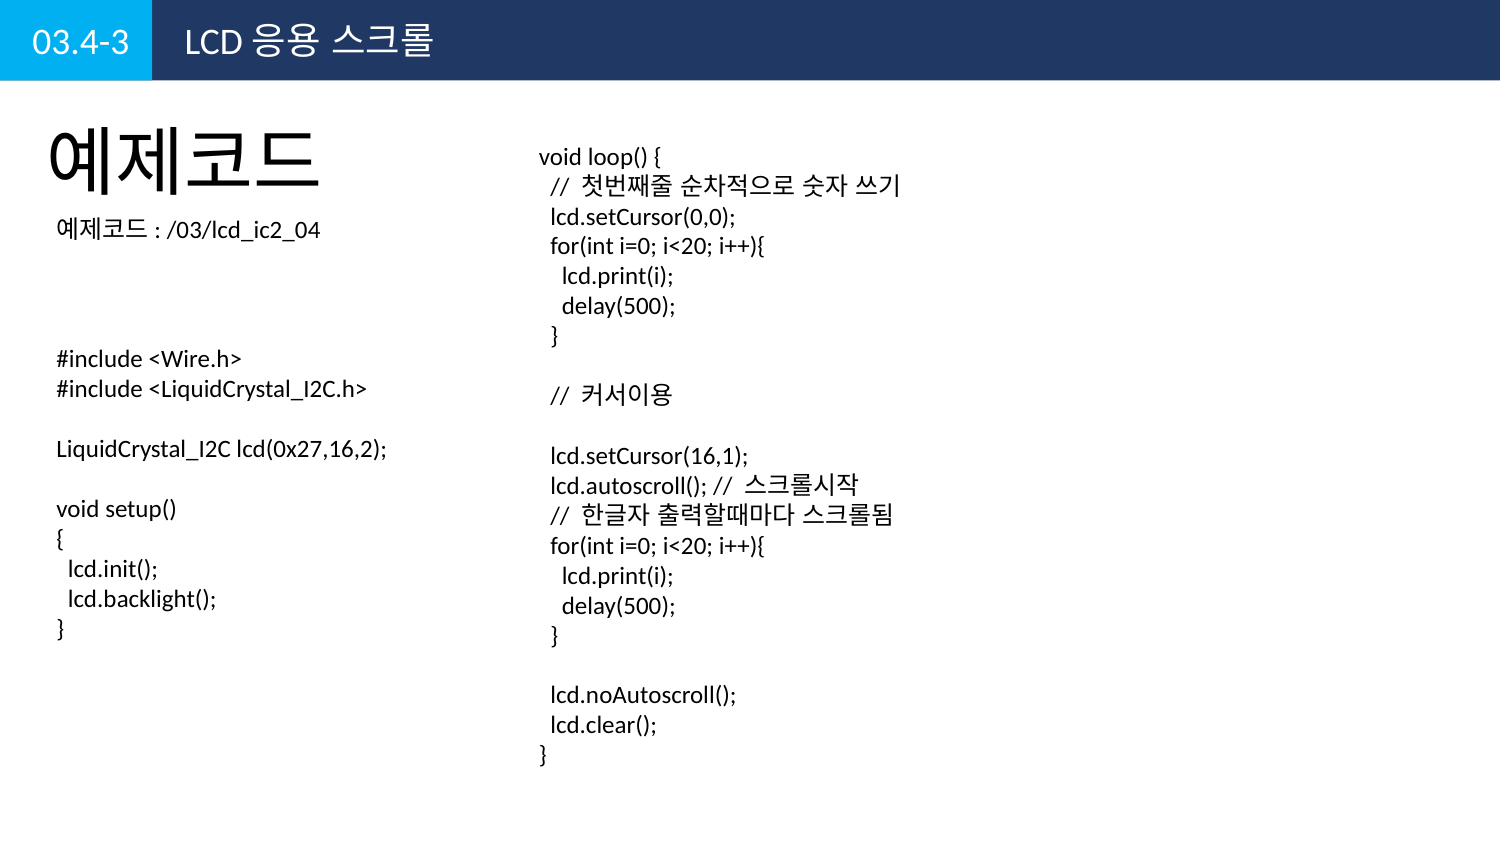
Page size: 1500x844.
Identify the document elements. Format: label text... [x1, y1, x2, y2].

text_box 예제코드 [32, 107, 783, 212]
text_box 예제코드: /03/lcd_ic2_04 [41, 206, 524, 252]
text_box LCD응용 스크롤 [169, 9, 945, 70]
text_box [0, 0, 153, 81]
text_box [153, 0, 1500, 81]
text_box void loop() { // 첫번째줄 순차적으로 숫자 쓰기 lcd.setCursor(0,0); for(int i=0; i<20; i++){ lcd.print(i); delay(500); } // 커서이용 lcd.setCursor(16,1); lcd.autoscroll(); // 스크롤시작 // 한글자 출력할때마다 스크롤됨 for(int i=0; i<20; i++){ lcd.print(i); delay(500); } lcd.noAutoscroll(); lcd.clear(); } [524, 132, 1094, 777]
text_box #include <Wire.h> #include <LiquidCrystal_I2C.h> LiquidCrystal_I2C lcd(0x27,16,2); void setup() { lcd.init(); lcd.backlight(); } [41, 335, 468, 650]
text_box 03.4-3 [17, 9, 153, 70]
